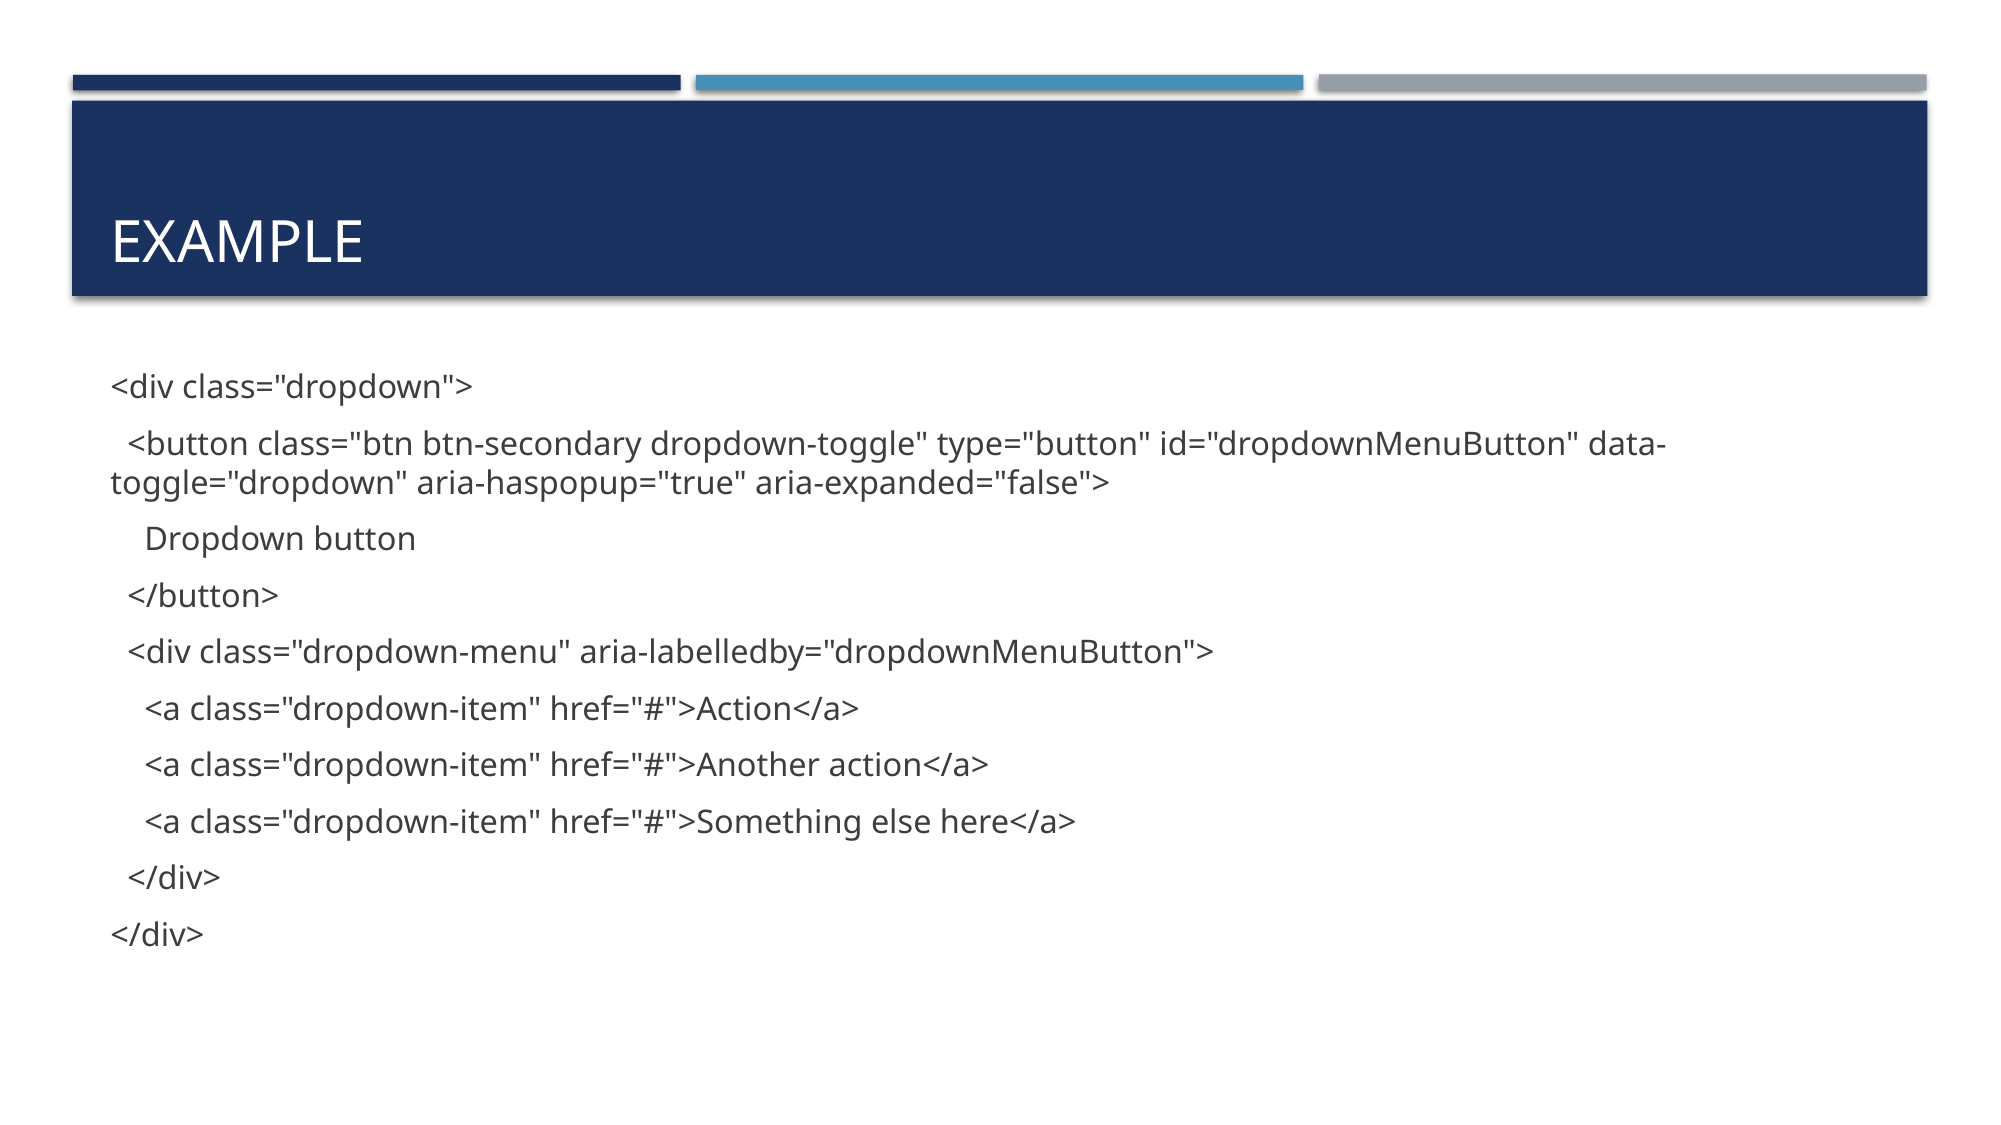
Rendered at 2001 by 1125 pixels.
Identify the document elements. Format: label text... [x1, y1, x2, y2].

list <div class="dropdown"> <button class="btn btn-secondary dropdown-toggle" type="button" id="dropdownMenuButton" data-toggle="dropdown" aria-haspopup="true" aria-expanded="false"> Dropdown button </button> <div class="dropdown-menu" aria-labelledby="dropdownMenuButton"> <a class="dropdown-item" href="#">Action</a> <a class="dropdown-item" href="#">Another action</a> <a class="dropdown-item" href="#">Something else here</a> </div> </div> [95, 357, 1905, 962]
title Example [95, 115, 1905, 282]
